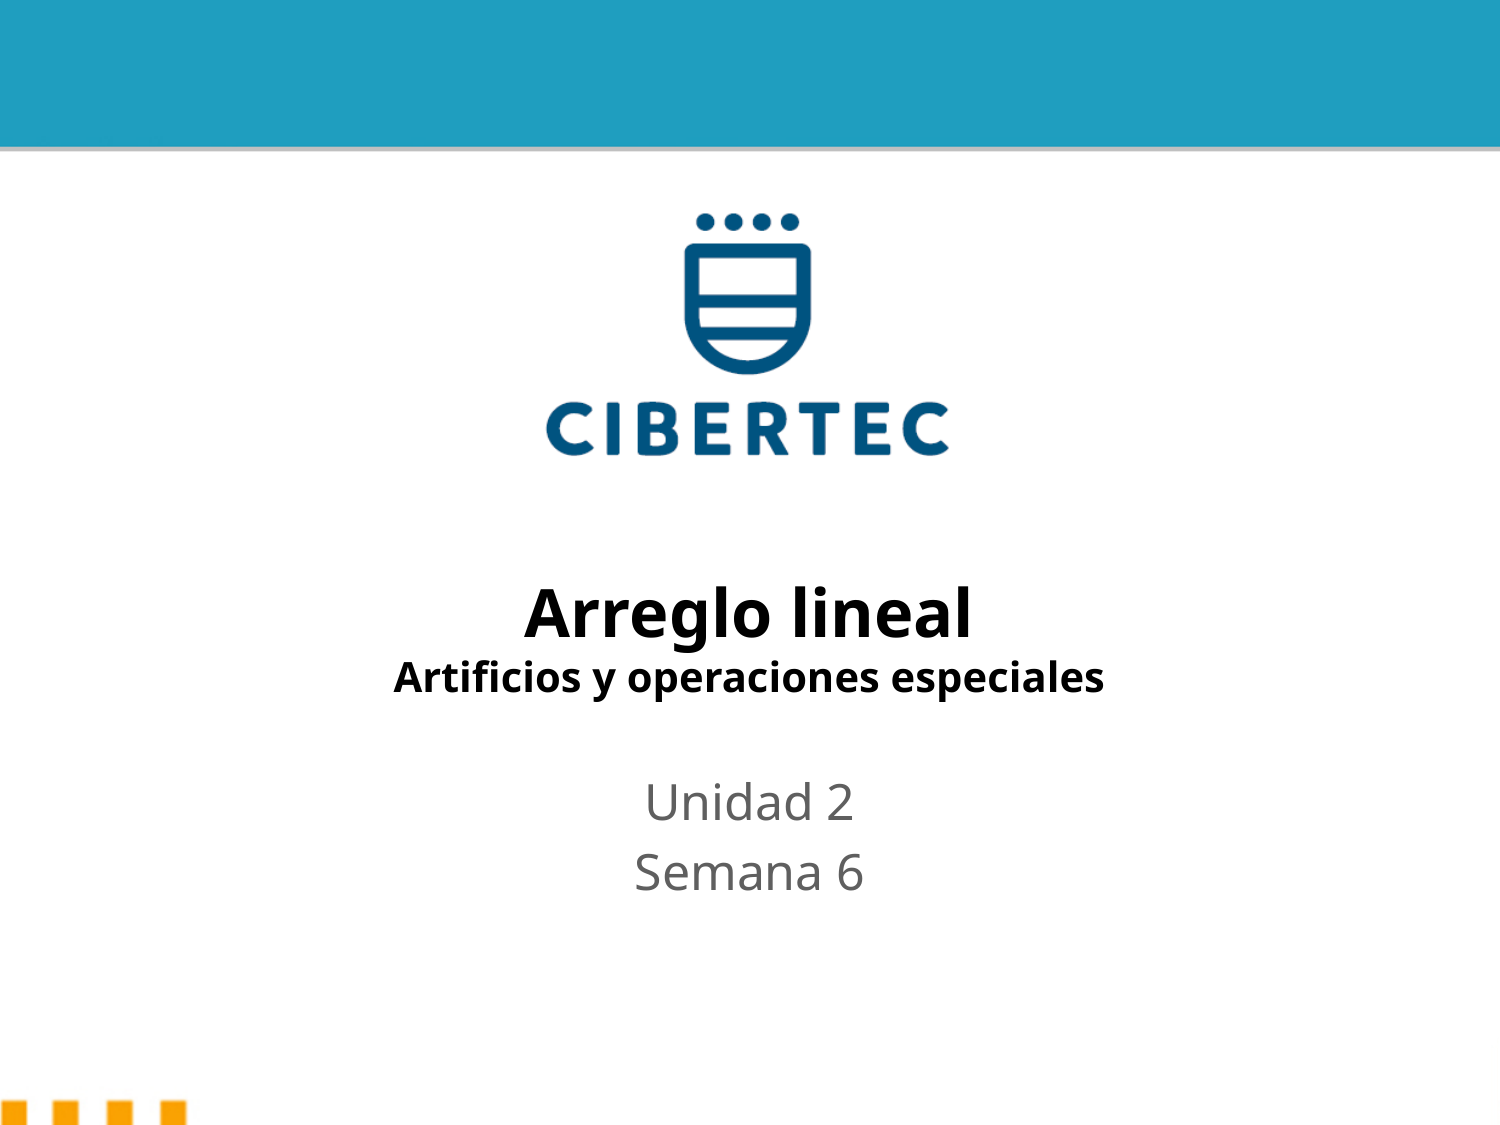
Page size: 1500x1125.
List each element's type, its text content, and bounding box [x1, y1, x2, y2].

picture [0, 152, 1500, 1125]
subtitle Unidad 2 Semana 6 [194, 763, 1306, 1000]
title Arreglo lineal Artificios y operaciones especiales [112, 527, 1388, 745]
picture [0, 0, 1500, 146]
